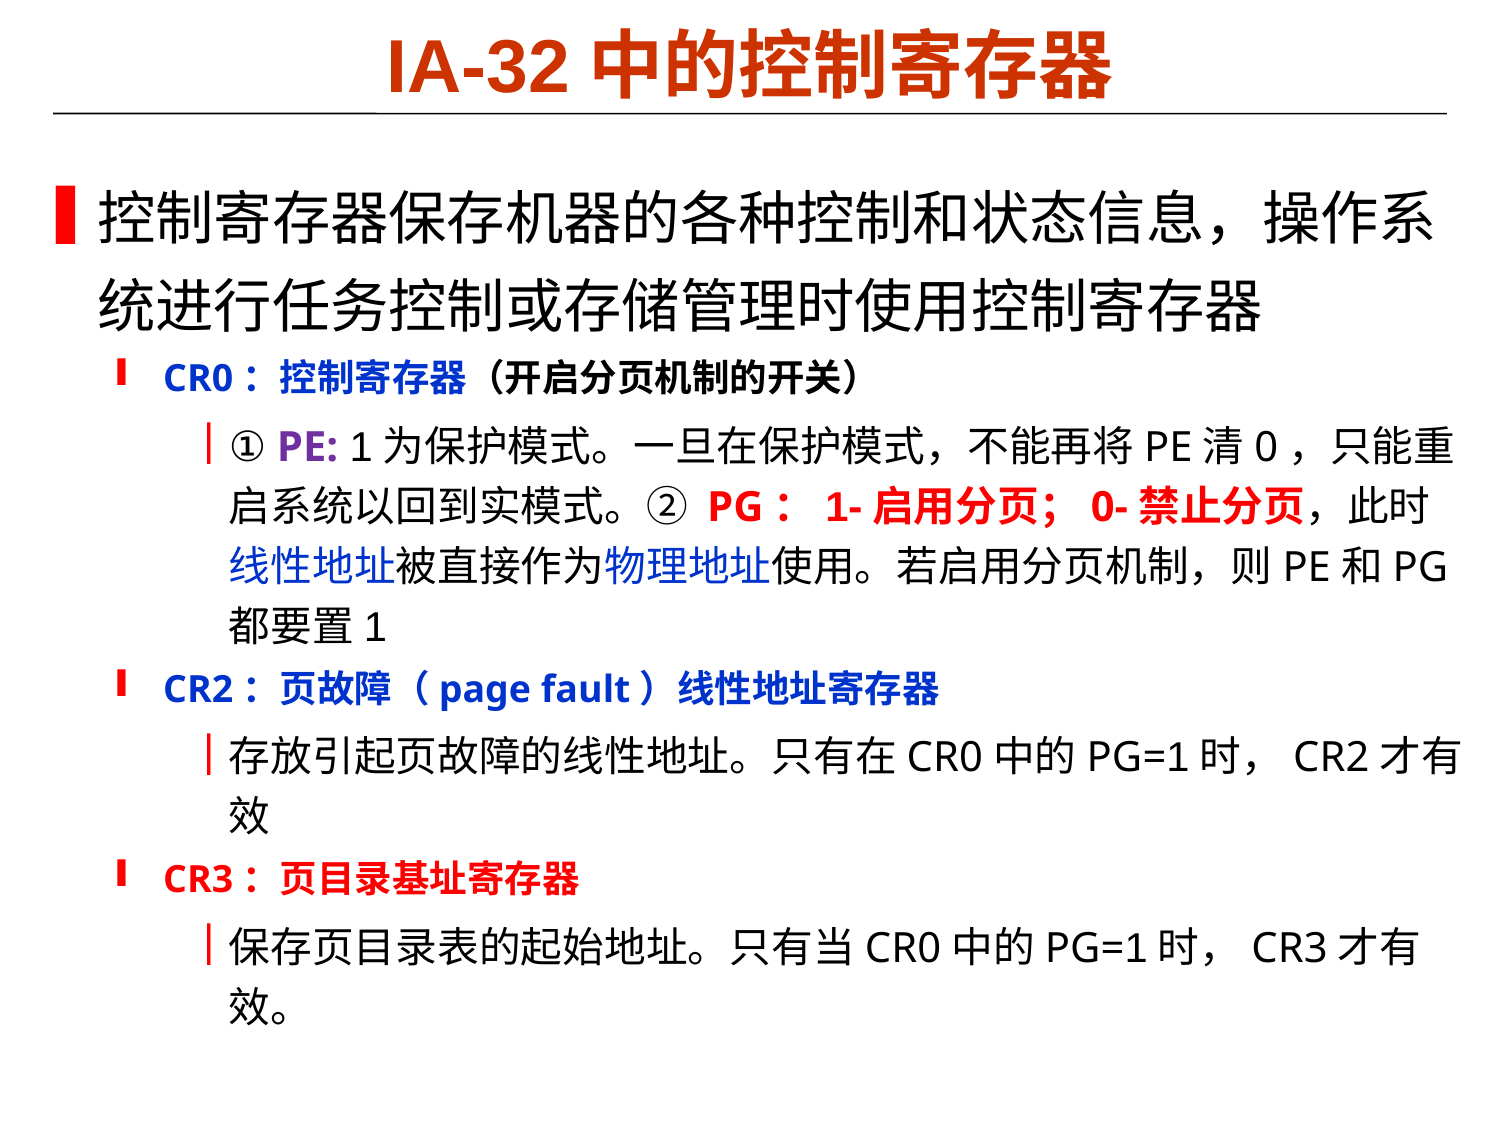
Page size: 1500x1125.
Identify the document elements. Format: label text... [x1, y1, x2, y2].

title IA-32中的控制寄存器 [74, 15, 1426, 109]
text_box 控制寄存器保存机器的各种控制和状态信息，操作系统进行任务控制或存储管理时使用控制寄存器 CR0：控制寄存器（开启分页机制的开关） ① PE: 1为保护模式。一旦在保护模式，不能再将PE清0，只能重启系统以回到实模式。② PG：1-启用分页；0-禁止分页，此时线性地址被直接作为物理地址使用。若启用分页机制，则PE和PG都要置1 CR2：页故障（page fault）线性地址寄存器 存放引起页故障的线性地址。只有在CR0中的PG=1时，CR2才有效 CR3：页目录基址寄存器 保存页目录表的起始地址。只有当CR0中的PG=1时，CR3才有效。 [26, 156, 1479, 1043]
